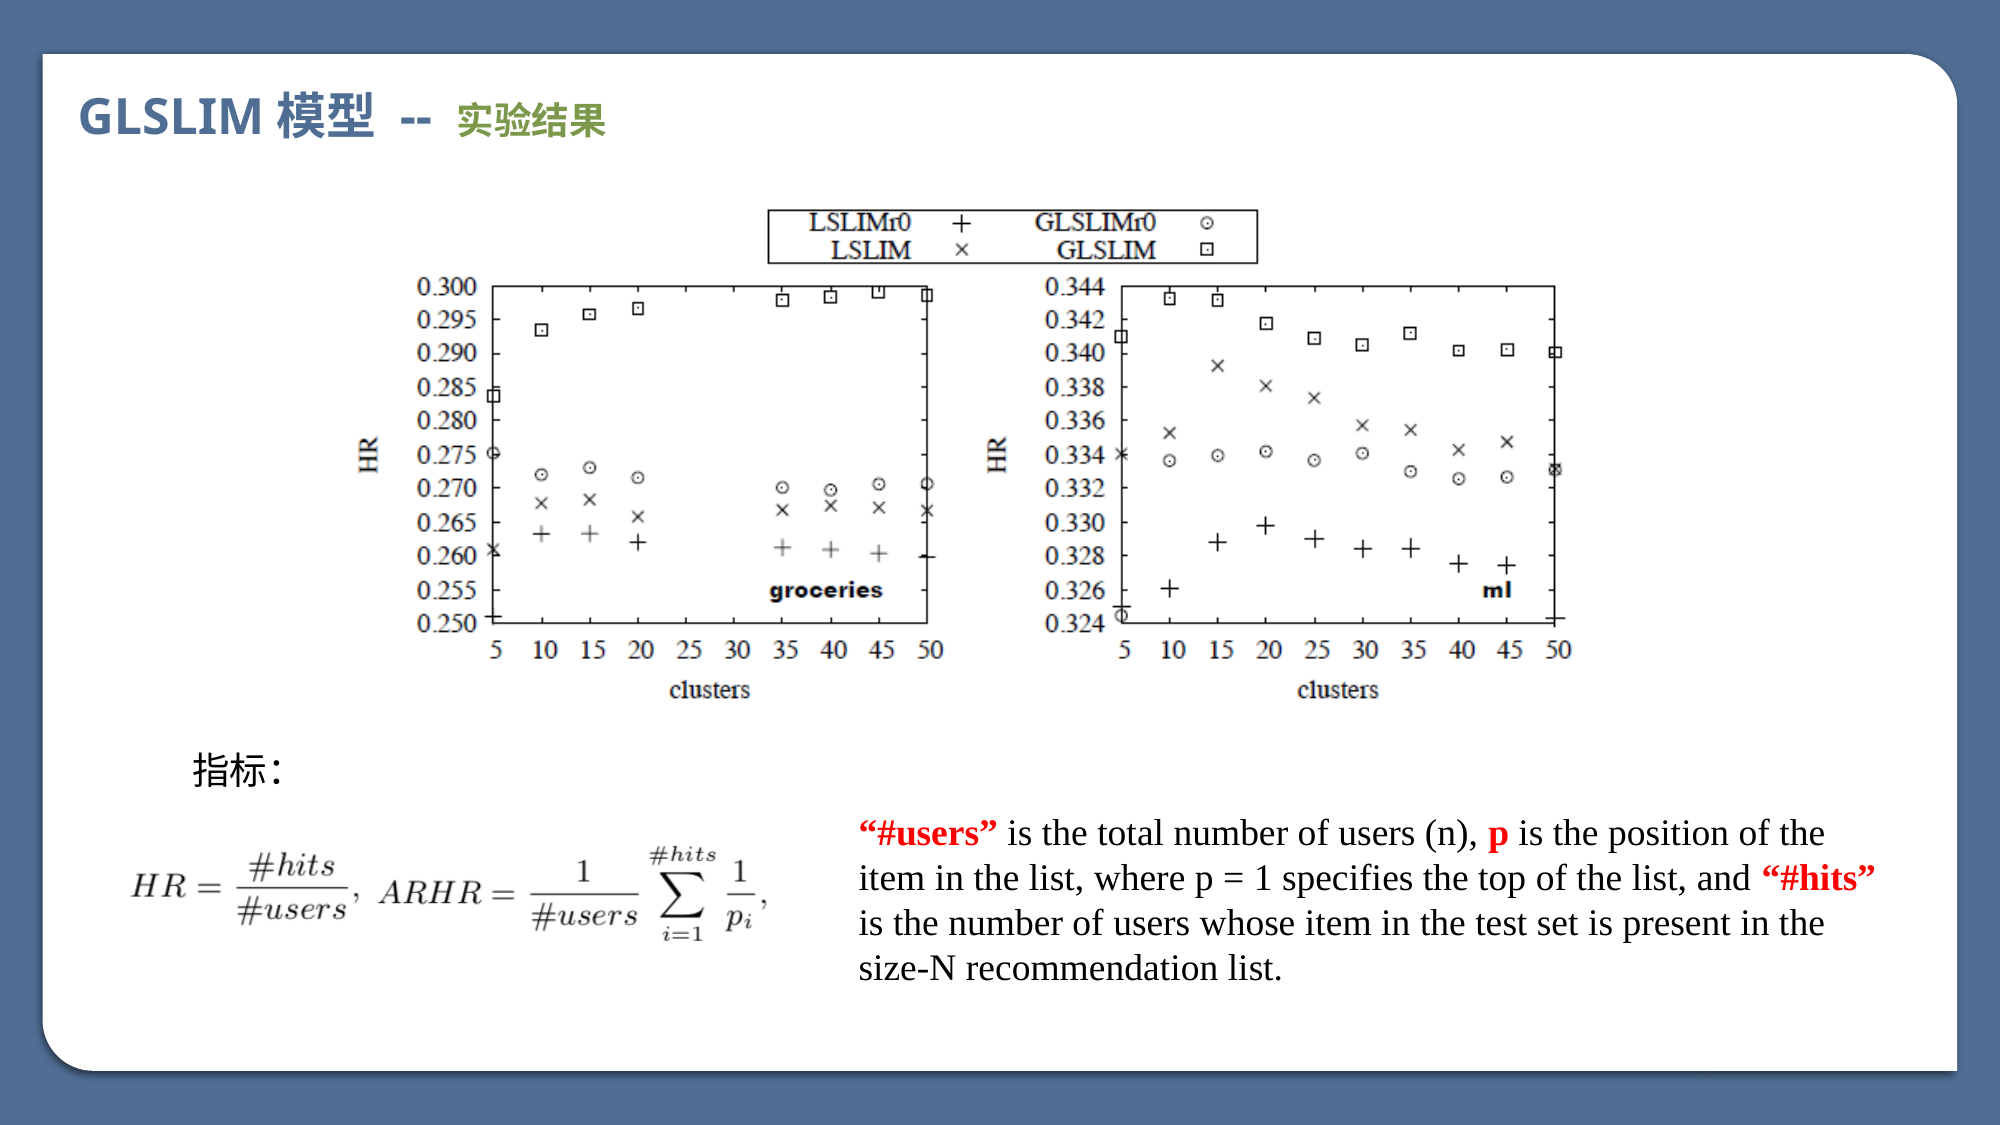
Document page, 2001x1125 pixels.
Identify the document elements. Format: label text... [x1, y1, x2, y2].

picture [337, 152, 1663, 725]
text_box 指标： [177, 739, 499, 800]
text_box GLSLIM模型 -- 实验结果 [62, 77, 912, 152]
picture [62, 828, 844, 958]
text_box “#users” is the total number of users (n), p is the position of the item in the list, where p = 1 specifies the top of the list, and “#hits” is the number of users whose item in the test set is present in the size-N recommendation list. [843, 800, 1917, 1041]
